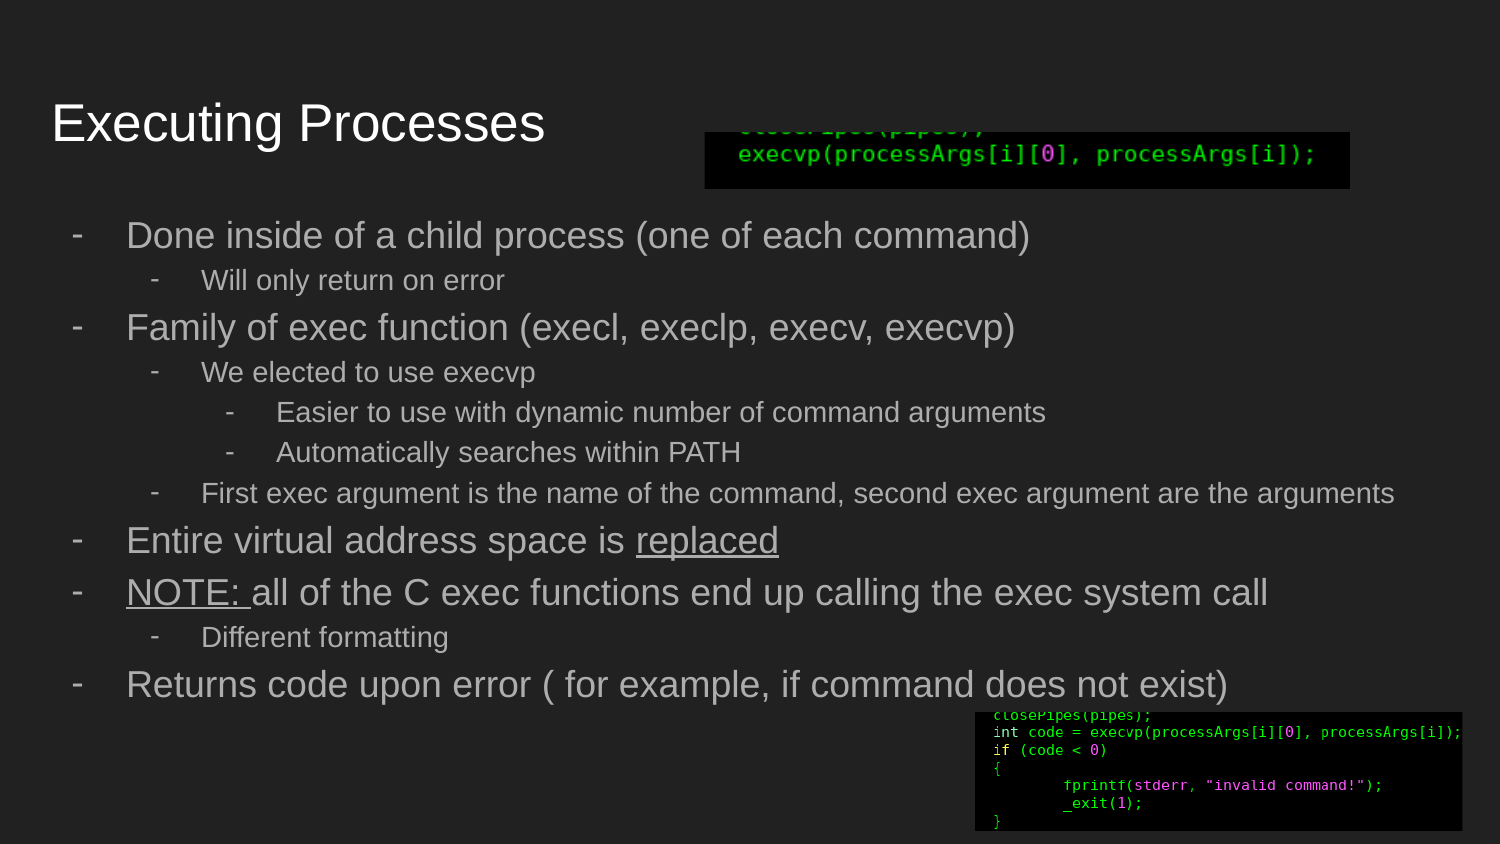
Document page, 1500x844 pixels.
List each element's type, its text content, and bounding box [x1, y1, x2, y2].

title Executing Processes [51, 72, 1449, 167]
picture [974, 712, 1463, 832]
picture [704, 132, 1351, 190]
list Done inside of a child process (one of each command) Will only return on error Family of exec function (execl, execlp, execv, execvp) We elected to use execvp Easier to use with dynamic number of command arguments Automatically searches within PATH First exec argument is the name of the command, second exec argument are the arguments Entire virtual address space is replaced NOTE: all of the C exec functions end up calling the exec system call Different formatting Returns code upon error ( for example, if command does not exist) [51, 189, 1449, 750]
